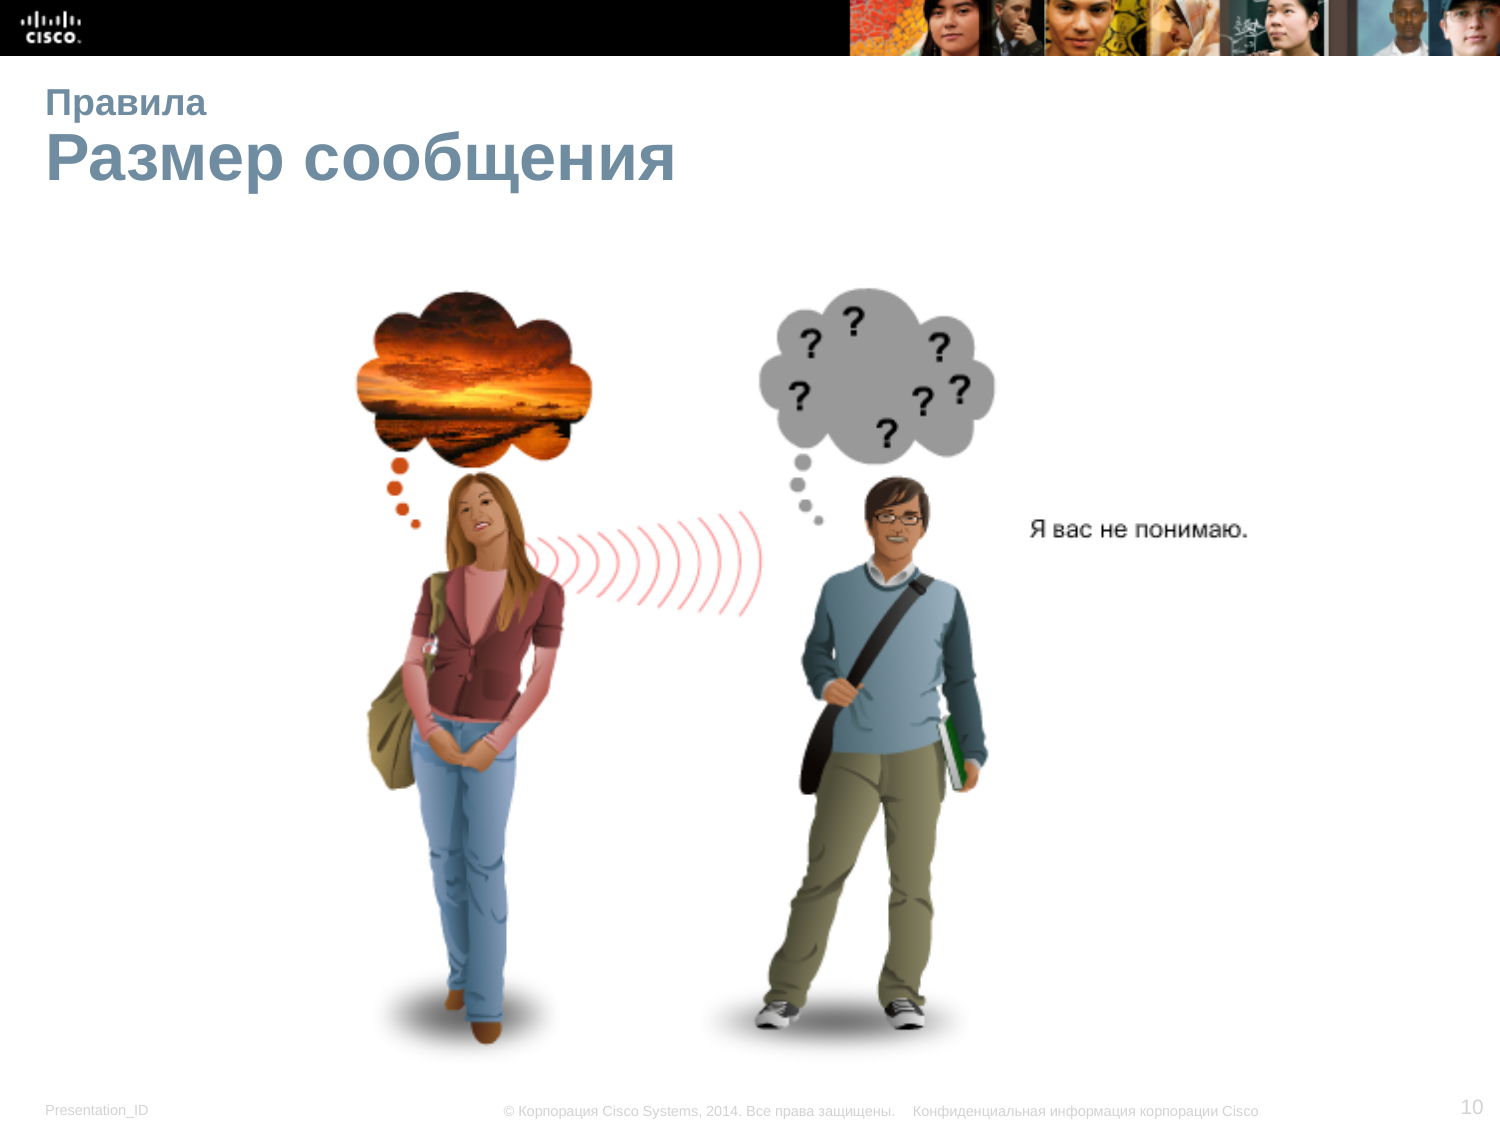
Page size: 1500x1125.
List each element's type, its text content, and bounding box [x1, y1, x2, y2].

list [295, 237, 1301, 1084]
title Правила Размер сообщения [31, 64, 1471, 203]
picture [0, 0, 1500, 56]
